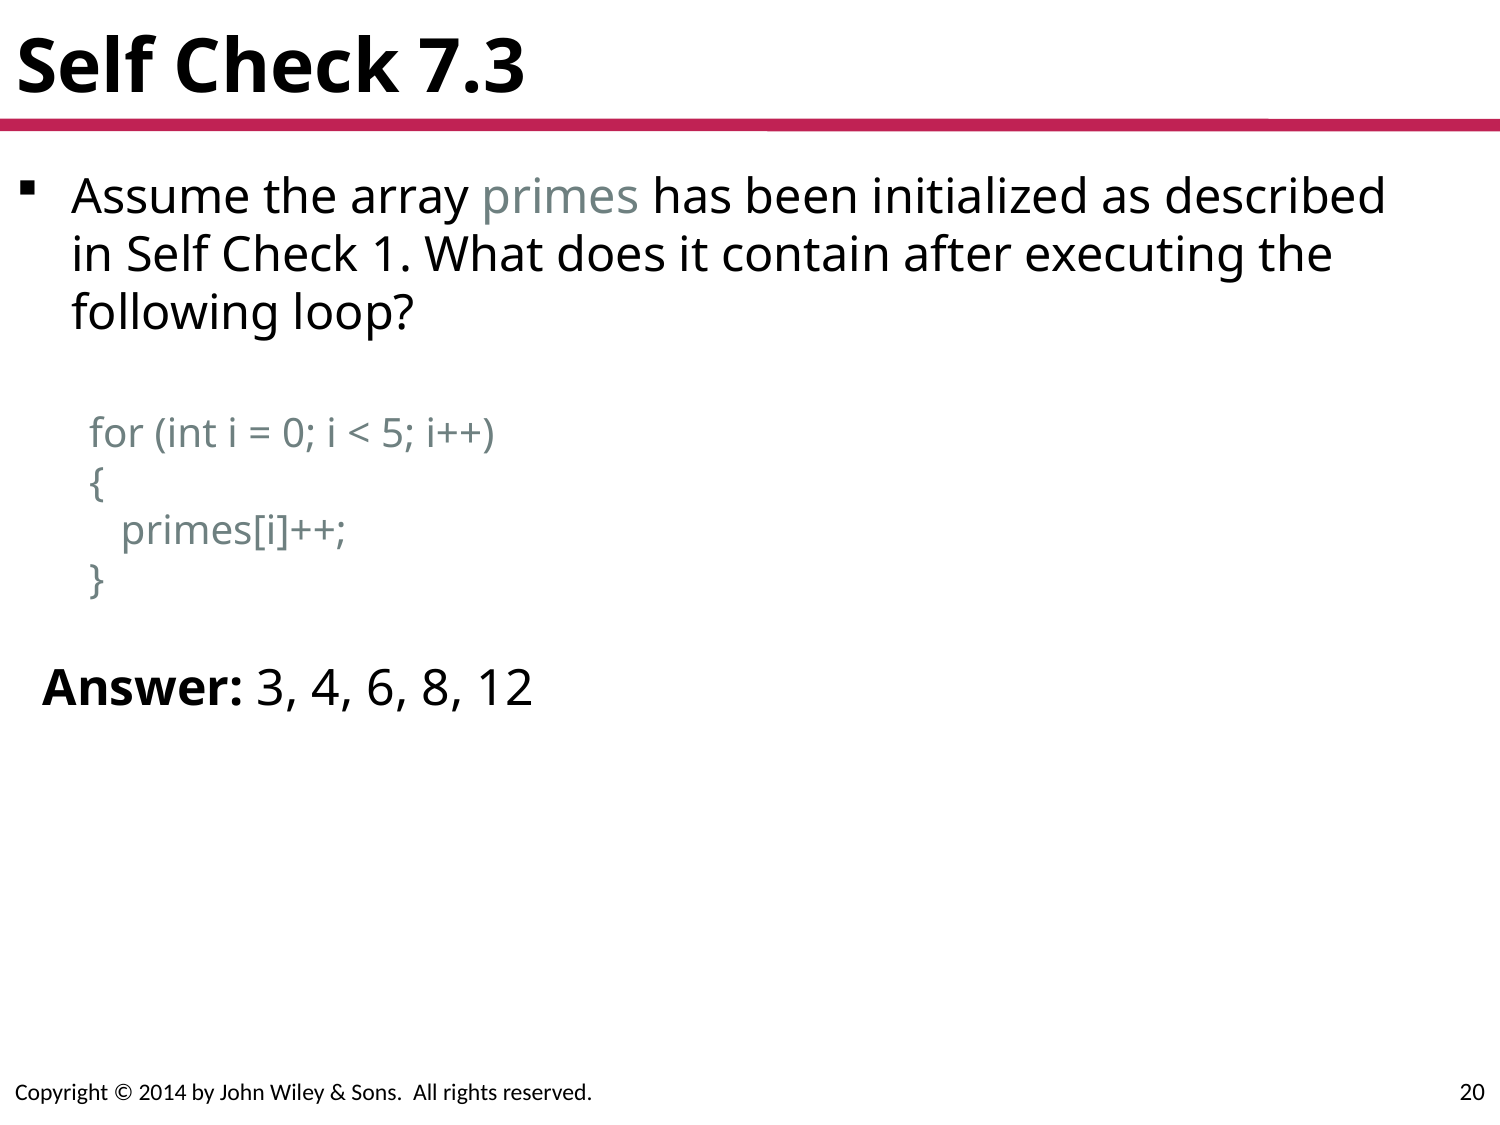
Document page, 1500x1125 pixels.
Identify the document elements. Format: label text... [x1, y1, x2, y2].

list Assume the array primes has been initialized as described in Self Check 1. What does it contain after executing the following loop? for (int i = 0; i < 5; i++) { primes[i]++; } [1, 157, 1425, 614]
list Answer: 3, 4, 6, 8, 12 [27, 648, 1380, 976]
title Self Check 7.3 [1, 0, 1500, 125]
